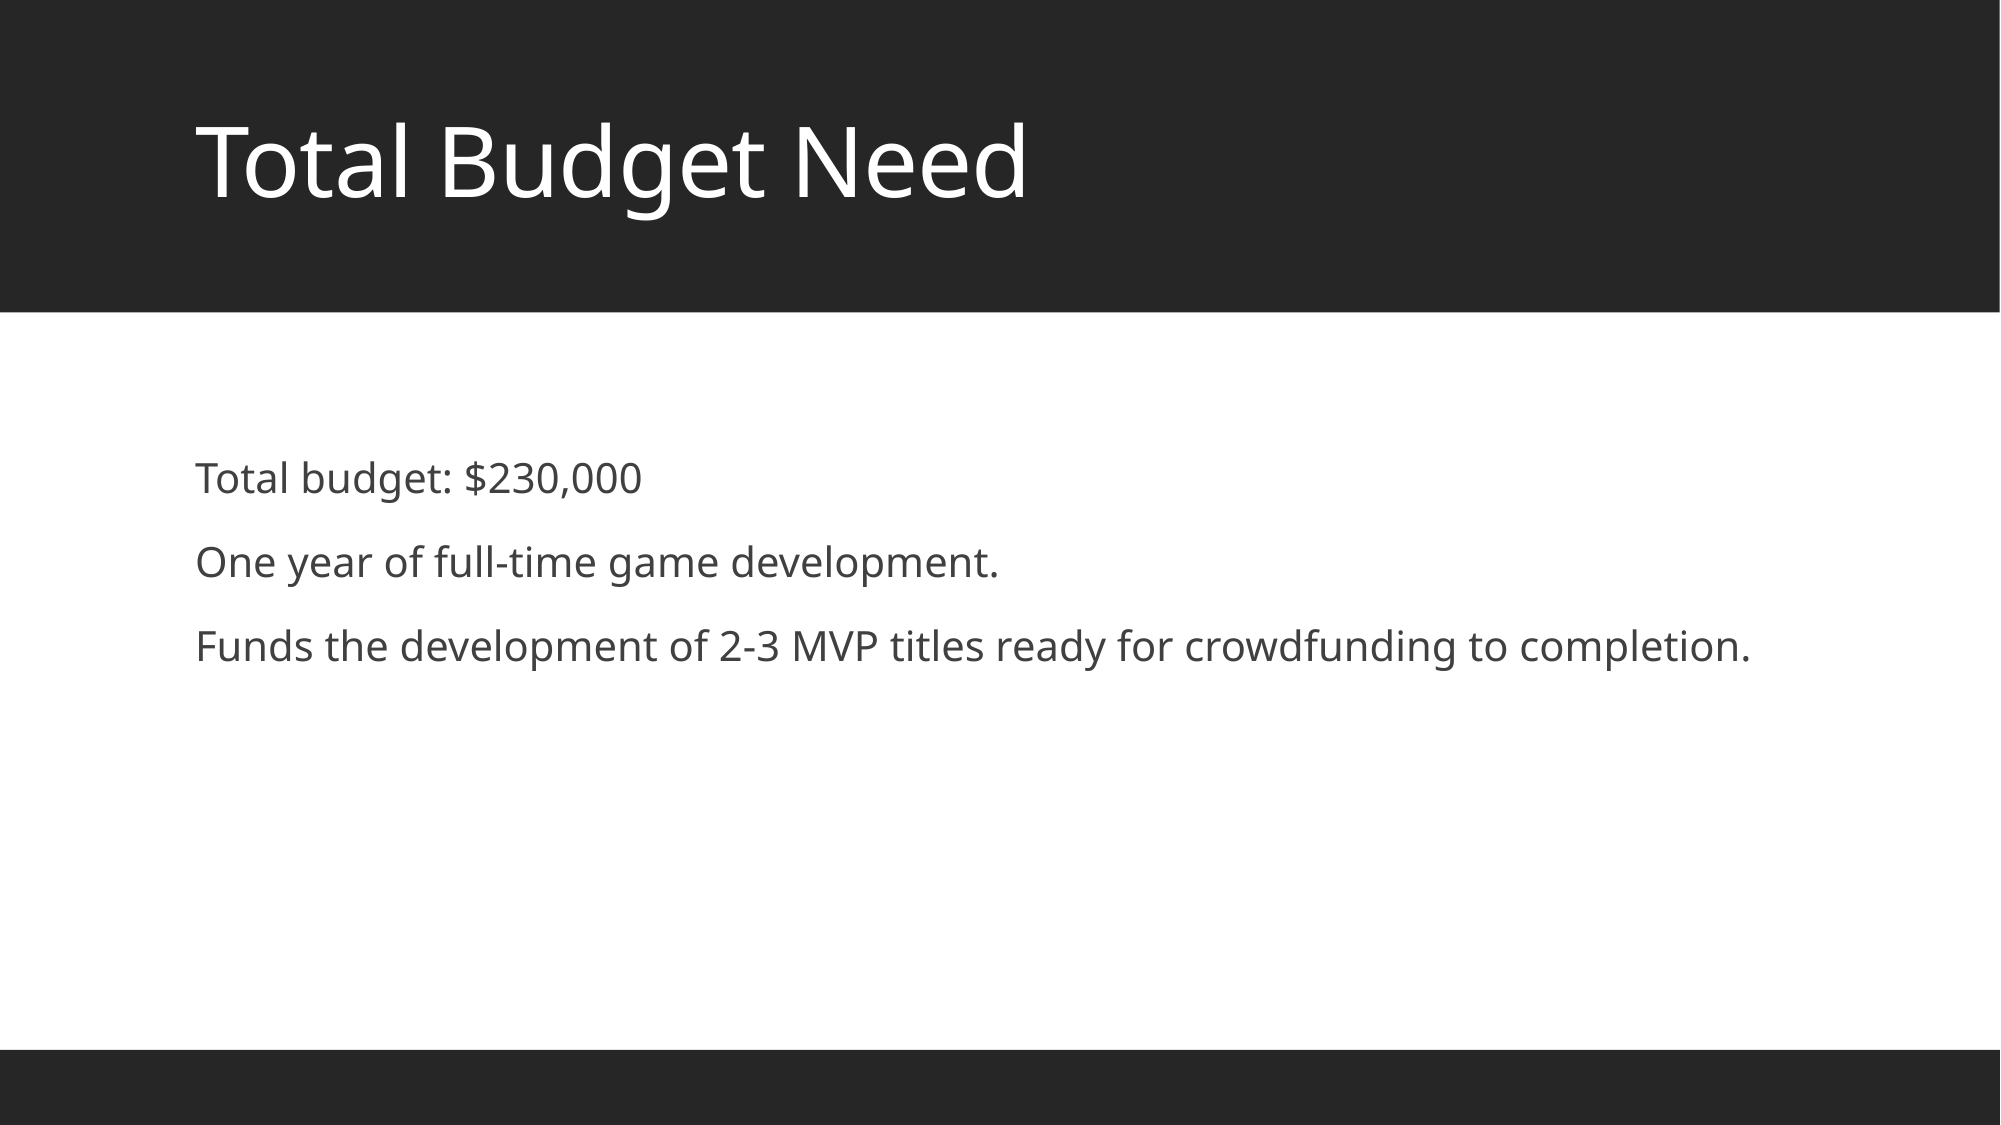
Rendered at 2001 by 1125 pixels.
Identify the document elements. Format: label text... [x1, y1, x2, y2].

text_box [0, 1049, 2000, 1125]
title Total Budget Need [180, 47, 1830, 285]
list Total budget: $230,000 One year of full-time game development. Funds the development of 2-3 MVP titles ready for crowdfunding to completion. [179, 438, 1830, 963]
text_box [0, 314, 2000, 1049]
text_box [0, 0, 2000, 314]
